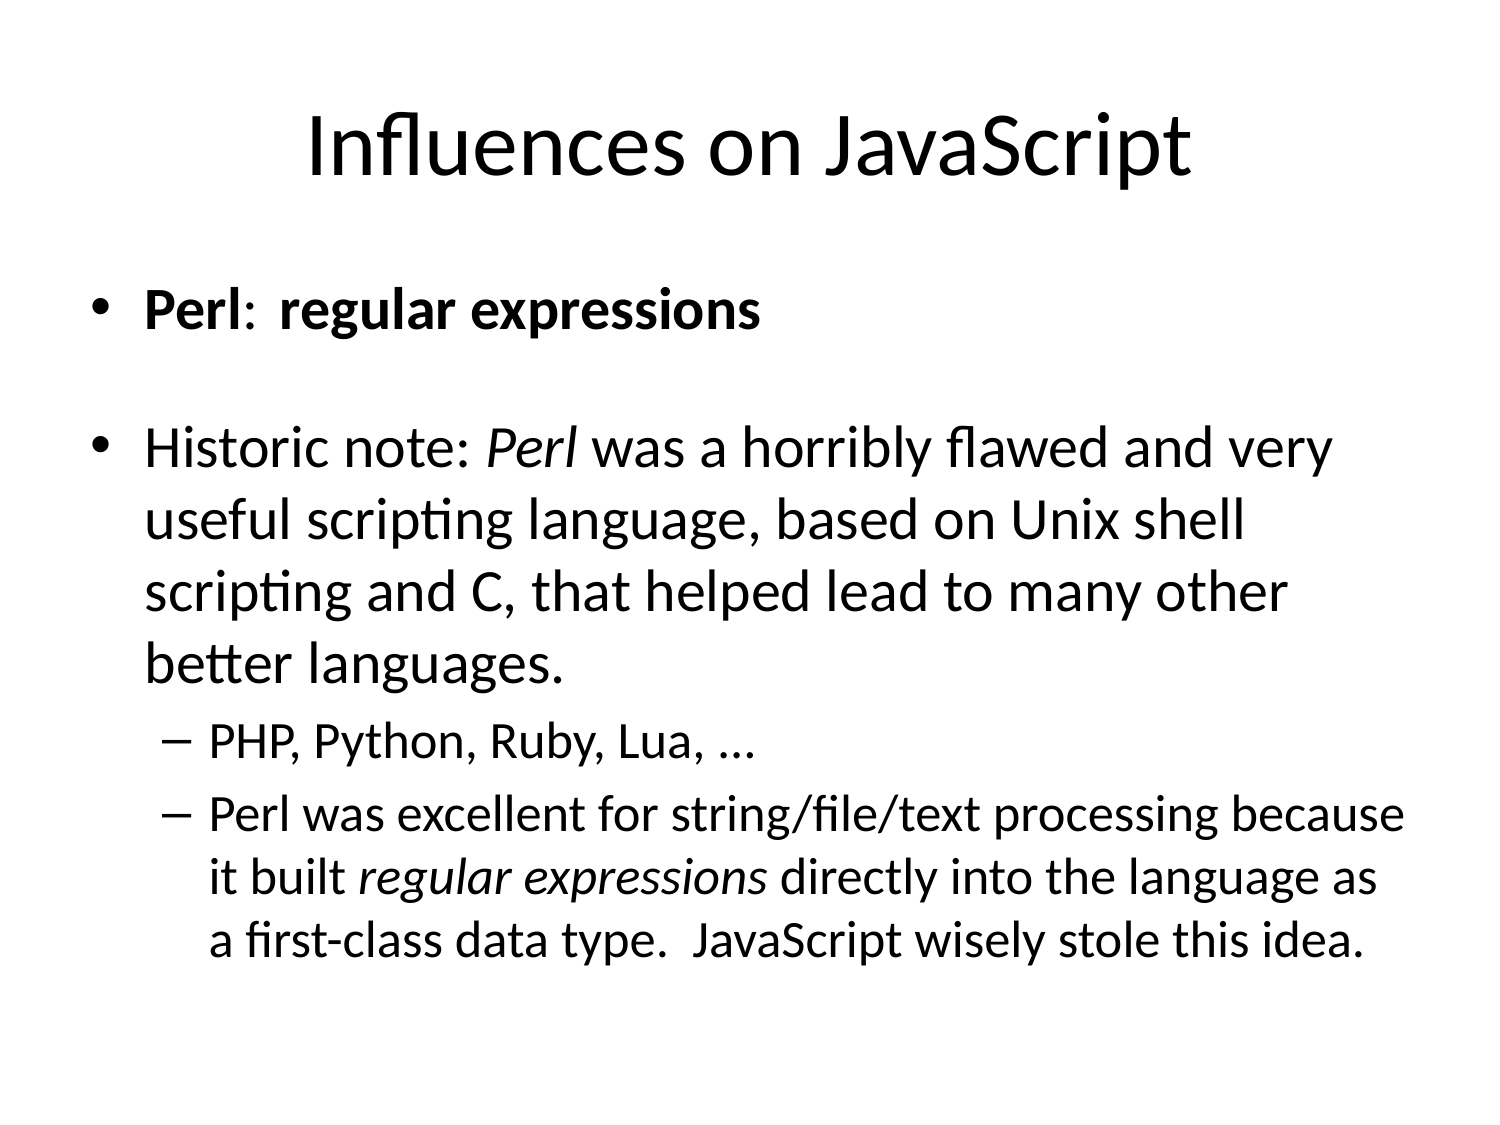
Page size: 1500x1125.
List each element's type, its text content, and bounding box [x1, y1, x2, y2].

list Perl: regular expressions Historic note: Perl was a horribly flawed and very useful scripting language, based on Unix shell scripting and C, that helped lead to many other better languages. PHP, Python, Ruby, Lua, ... Perl was excellent for string/file/text processing because it built regular expressions directly into the language as a first-class data type. JavaScript wisely stole this idea. [75, 262, 1425, 1005]
title Influences on JavaScript [75, 45, 1425, 233]
